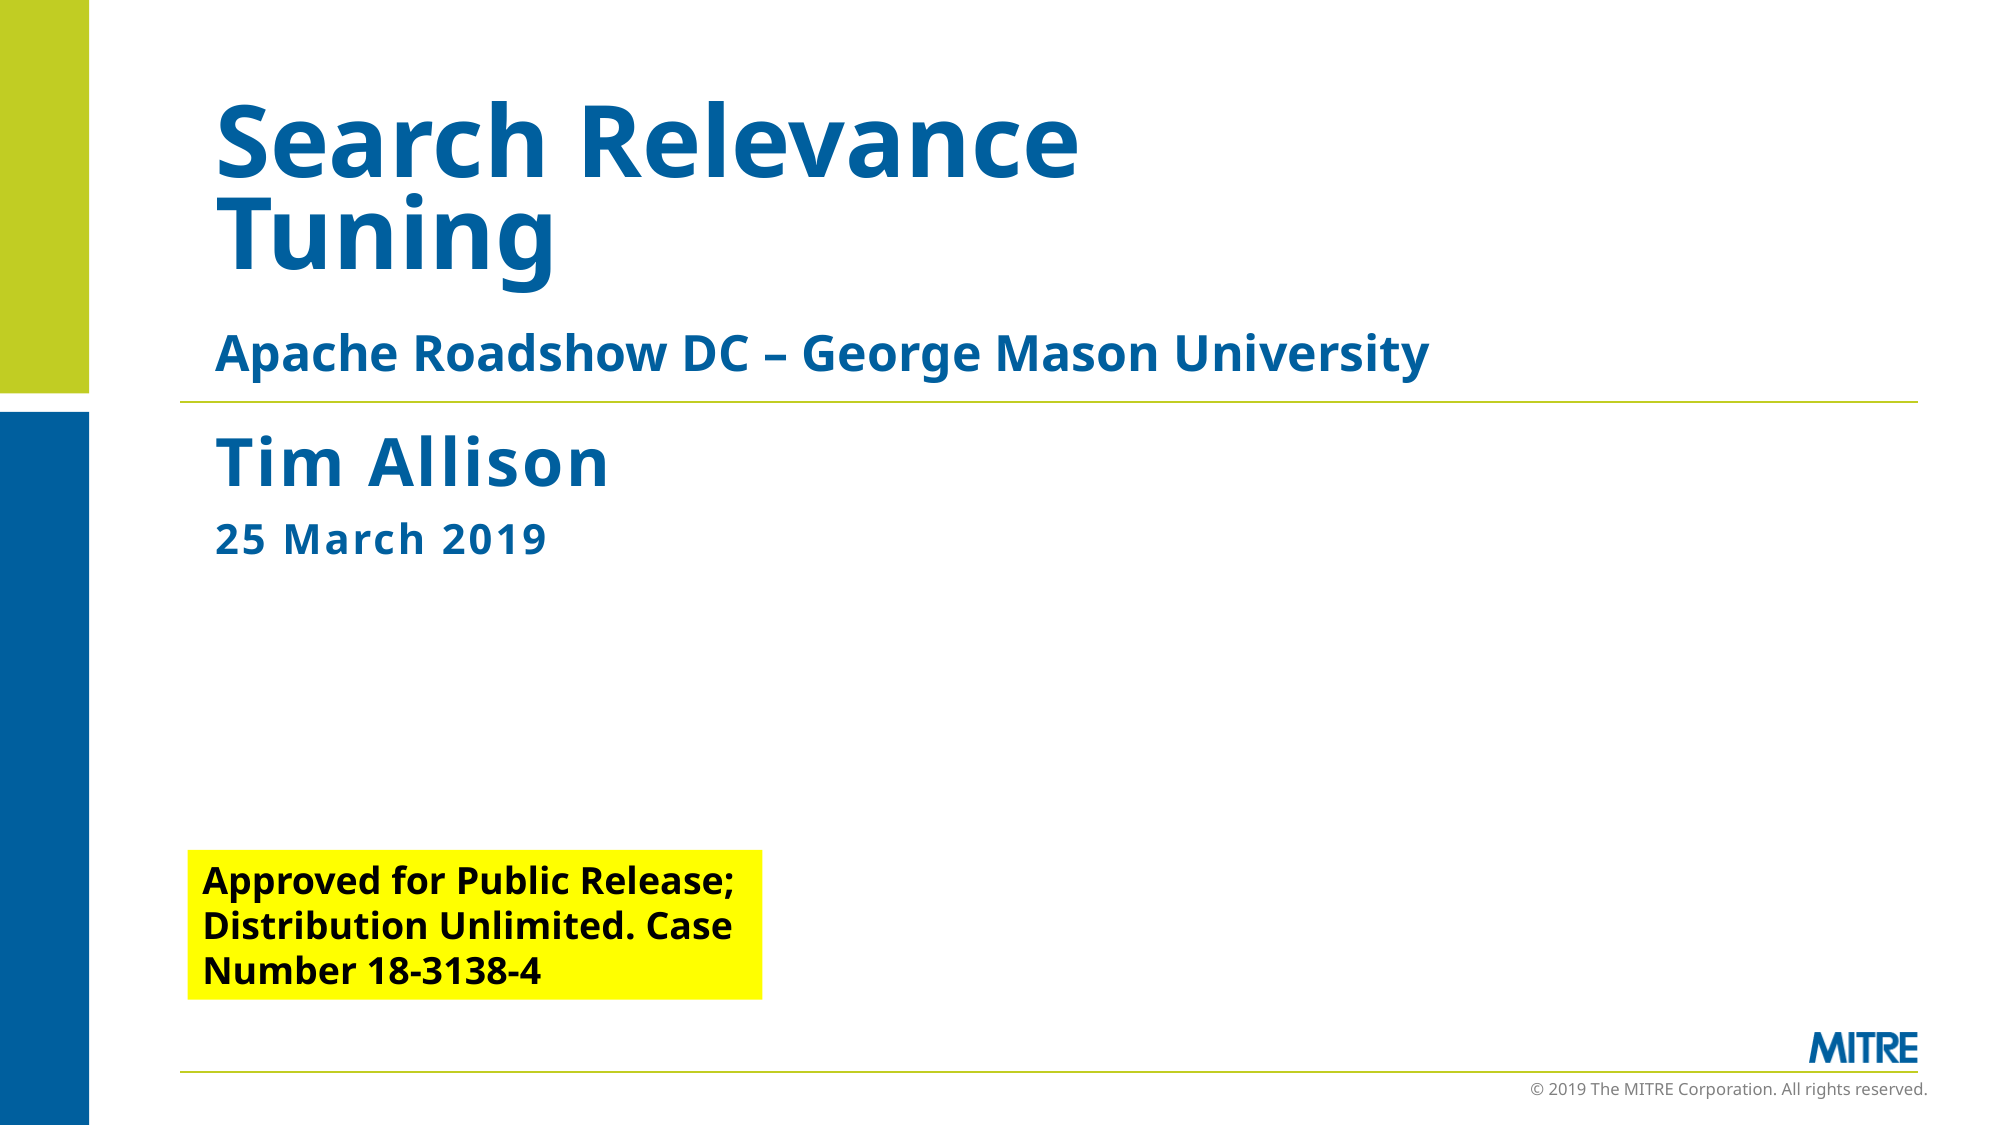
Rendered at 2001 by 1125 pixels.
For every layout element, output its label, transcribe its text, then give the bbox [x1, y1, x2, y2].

picture [1809, 1029, 1920, 1070]
subtitle Tim Allison 25 March 2019 [200, 412, 1385, 1081]
title Search Relevance Tuning Apache Roadshow DC – George Mason University [200, 98, 1451, 389]
text_box Approved for Public Release; Distribution Unlimited. Case Number 18-3138-4 [187, 849, 763, 1000]
